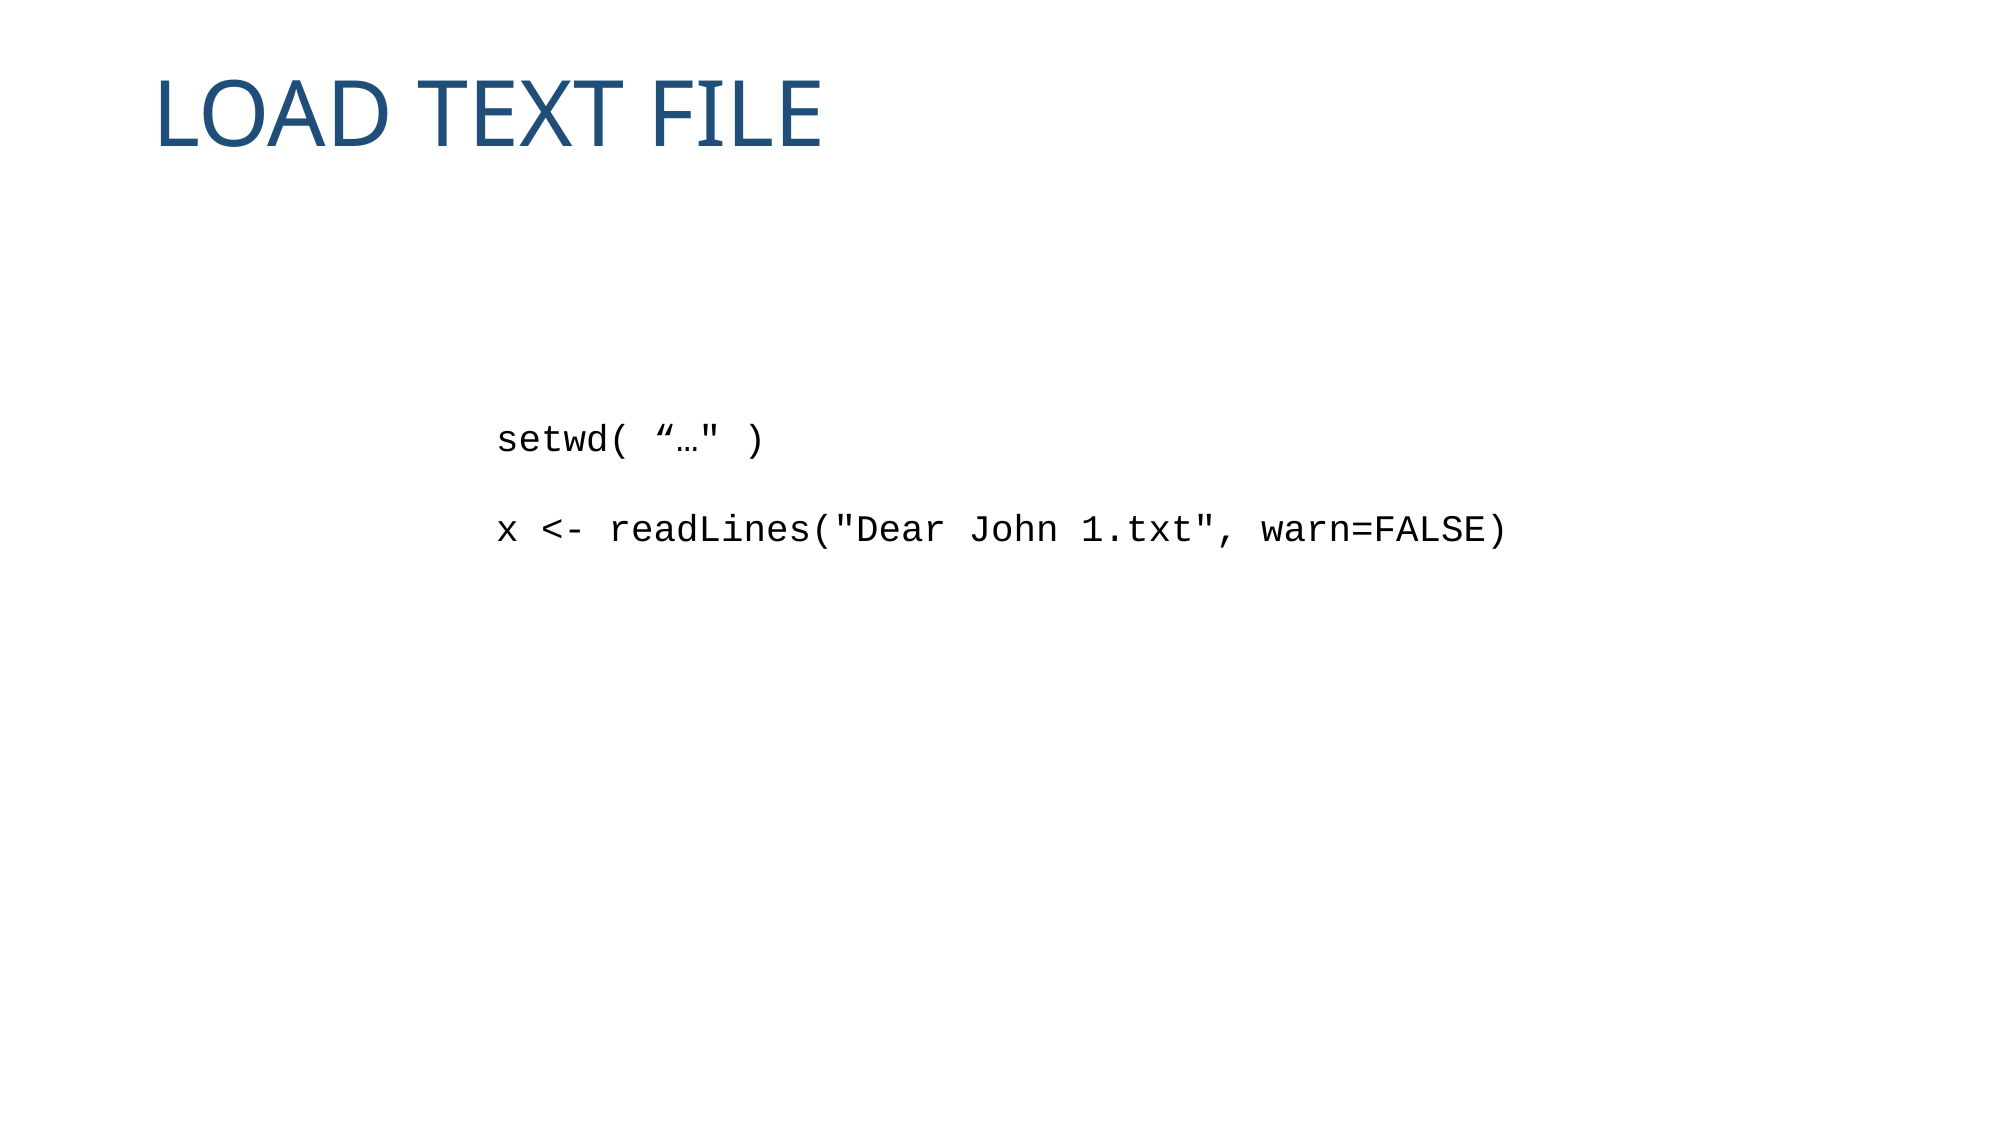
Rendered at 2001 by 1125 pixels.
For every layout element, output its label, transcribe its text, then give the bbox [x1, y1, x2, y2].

text_box setwd( “…" ) x <- readLines("Dear John 1.txt", warn=FALSE) [481, 406, 1599, 557]
text_box Load text file [137, 59, 1863, 278]
